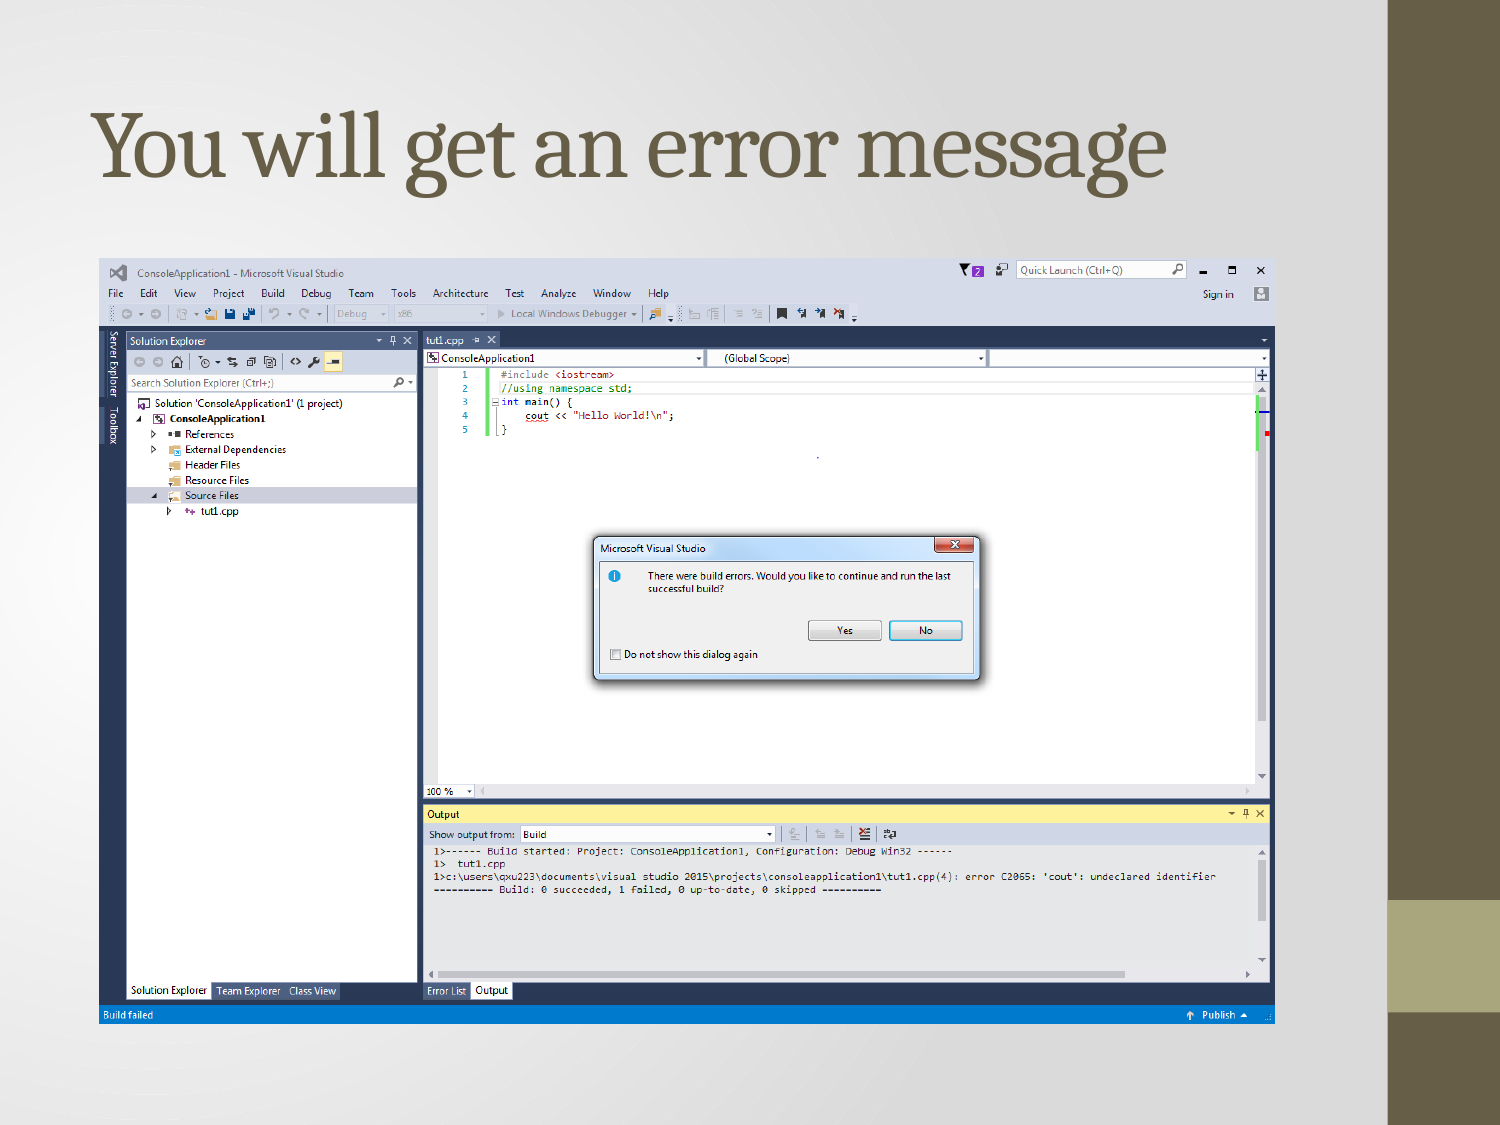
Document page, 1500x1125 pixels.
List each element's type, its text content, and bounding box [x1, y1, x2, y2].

title You will get an error message [75, 45, 1325, 233]
picture [99, 258, 1276, 1024]
